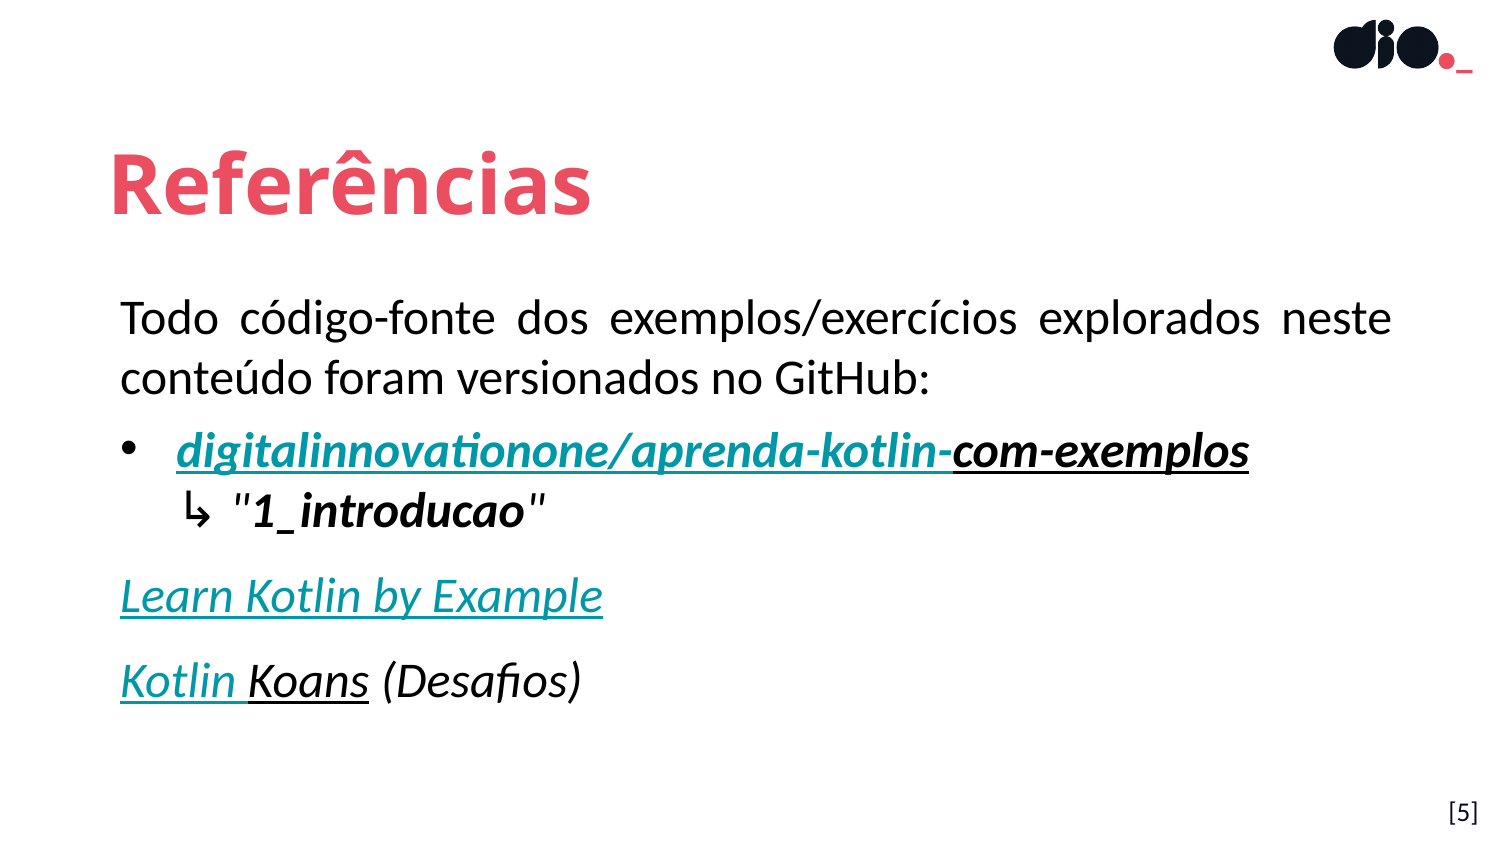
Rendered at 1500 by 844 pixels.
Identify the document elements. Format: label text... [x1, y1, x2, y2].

slide_number [5] [1403, 779, 1494, 844]
text_box Referências [92, 104, 1408, 243]
picture [1333, 19, 1473, 74]
text_box Todo código-fonte dos exemplos/exercícios explorados neste conteúdo foram versionados no GitHub: digitalinnovationone/aprenda-kotlin-com-exemplos ↳ "1_introducao" Learn Kotlin by Example Kotlin Koans (Desafios) [92, 243, 1408, 749]
